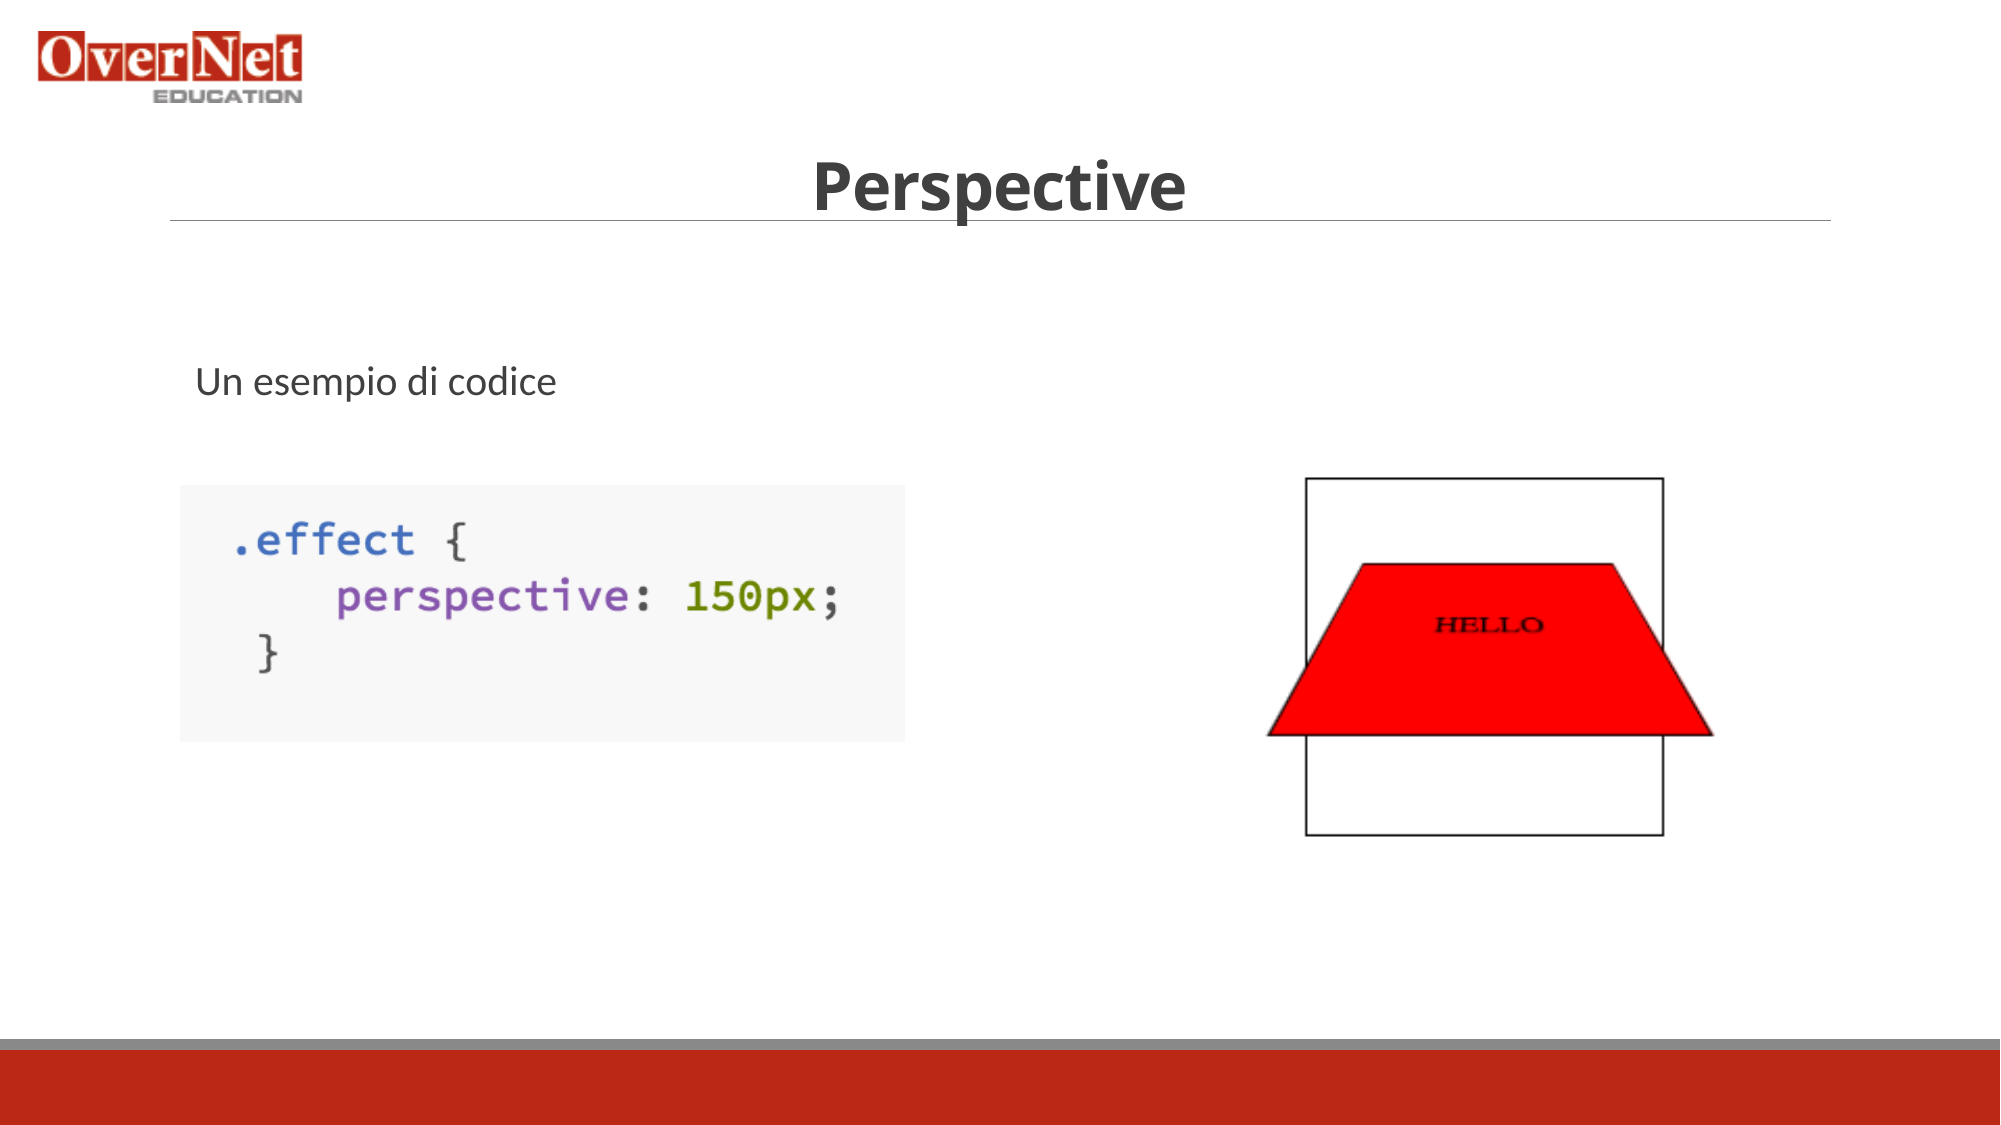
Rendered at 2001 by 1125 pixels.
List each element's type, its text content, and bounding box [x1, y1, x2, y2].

title Perspective [324, 44, 1675, 232]
picture [1216, 427, 1770, 887]
list Un esempio di codice [180, 351, 1830, 963]
picture [179, 484, 906, 743]
picture [35, 31, 304, 103]
